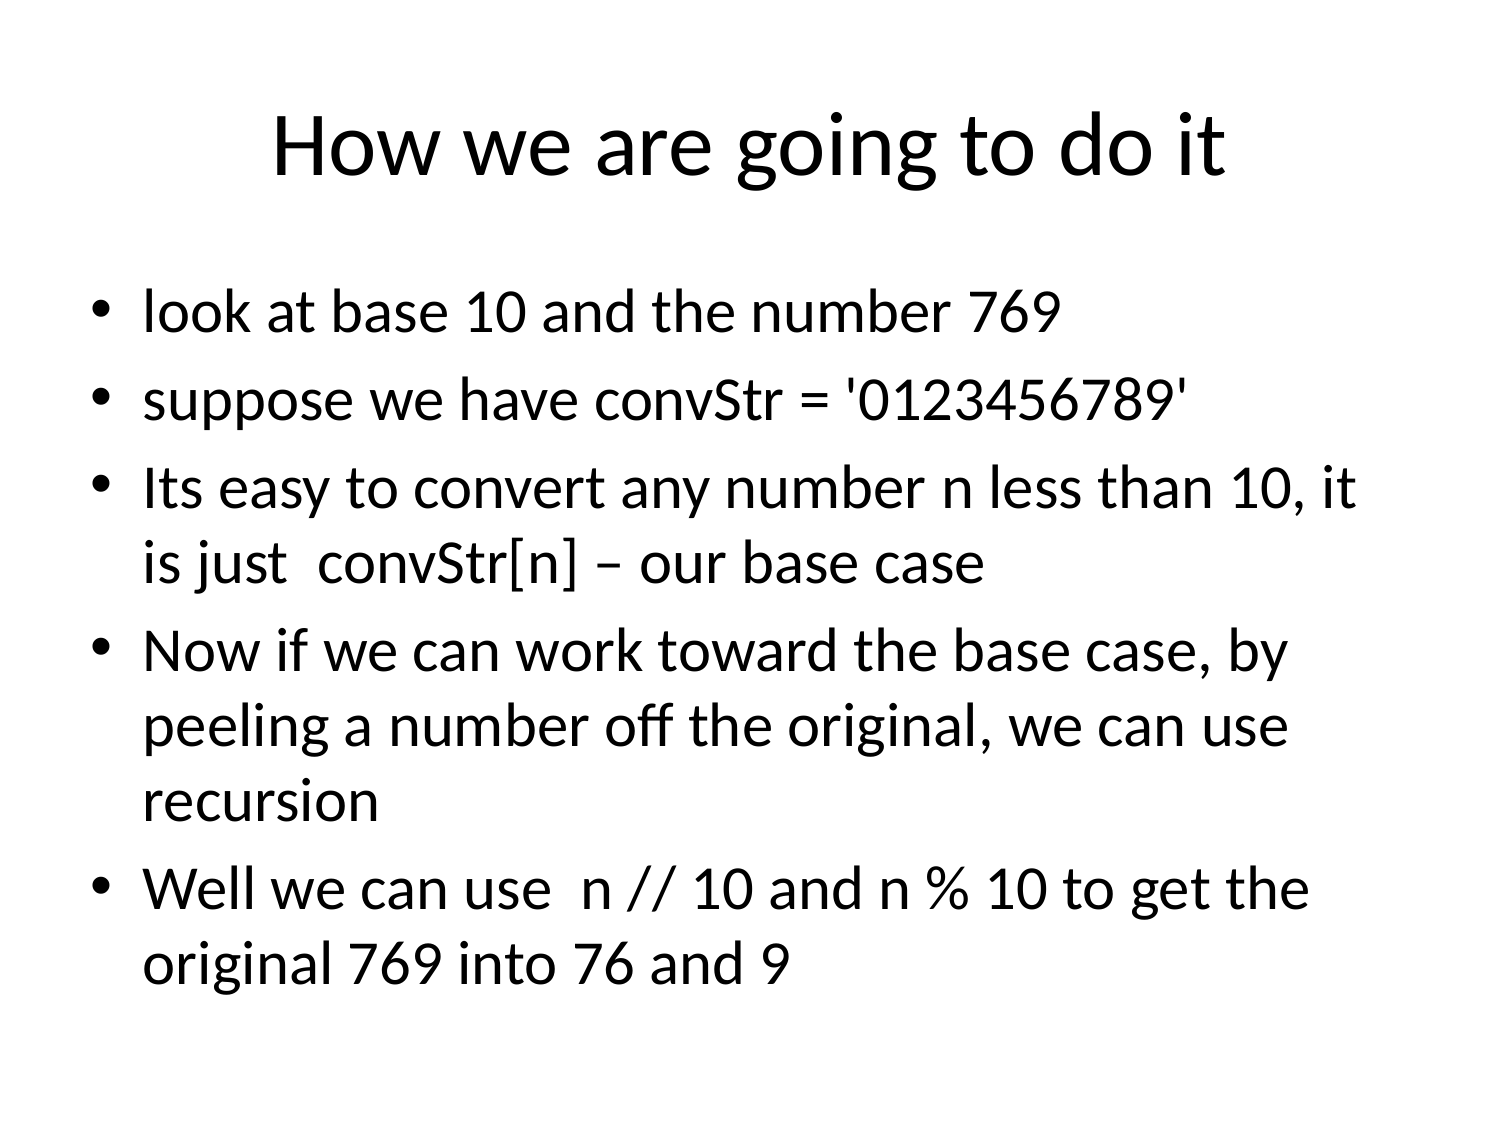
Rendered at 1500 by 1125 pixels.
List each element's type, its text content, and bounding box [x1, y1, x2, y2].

list look at base 10 and the number 769 suppose we have convStr = '0123456789' Its easy to convert any number n less than 10, it is just convStr[n] – our base case Now if we can work toward the base case, by peeling a number off the original, we can use recursion Well we can use n // 10 and n % 10 to get the original 769 into 76 and 9 [75, 262, 1425, 1005]
title How we are going to do it [75, 45, 1425, 233]
